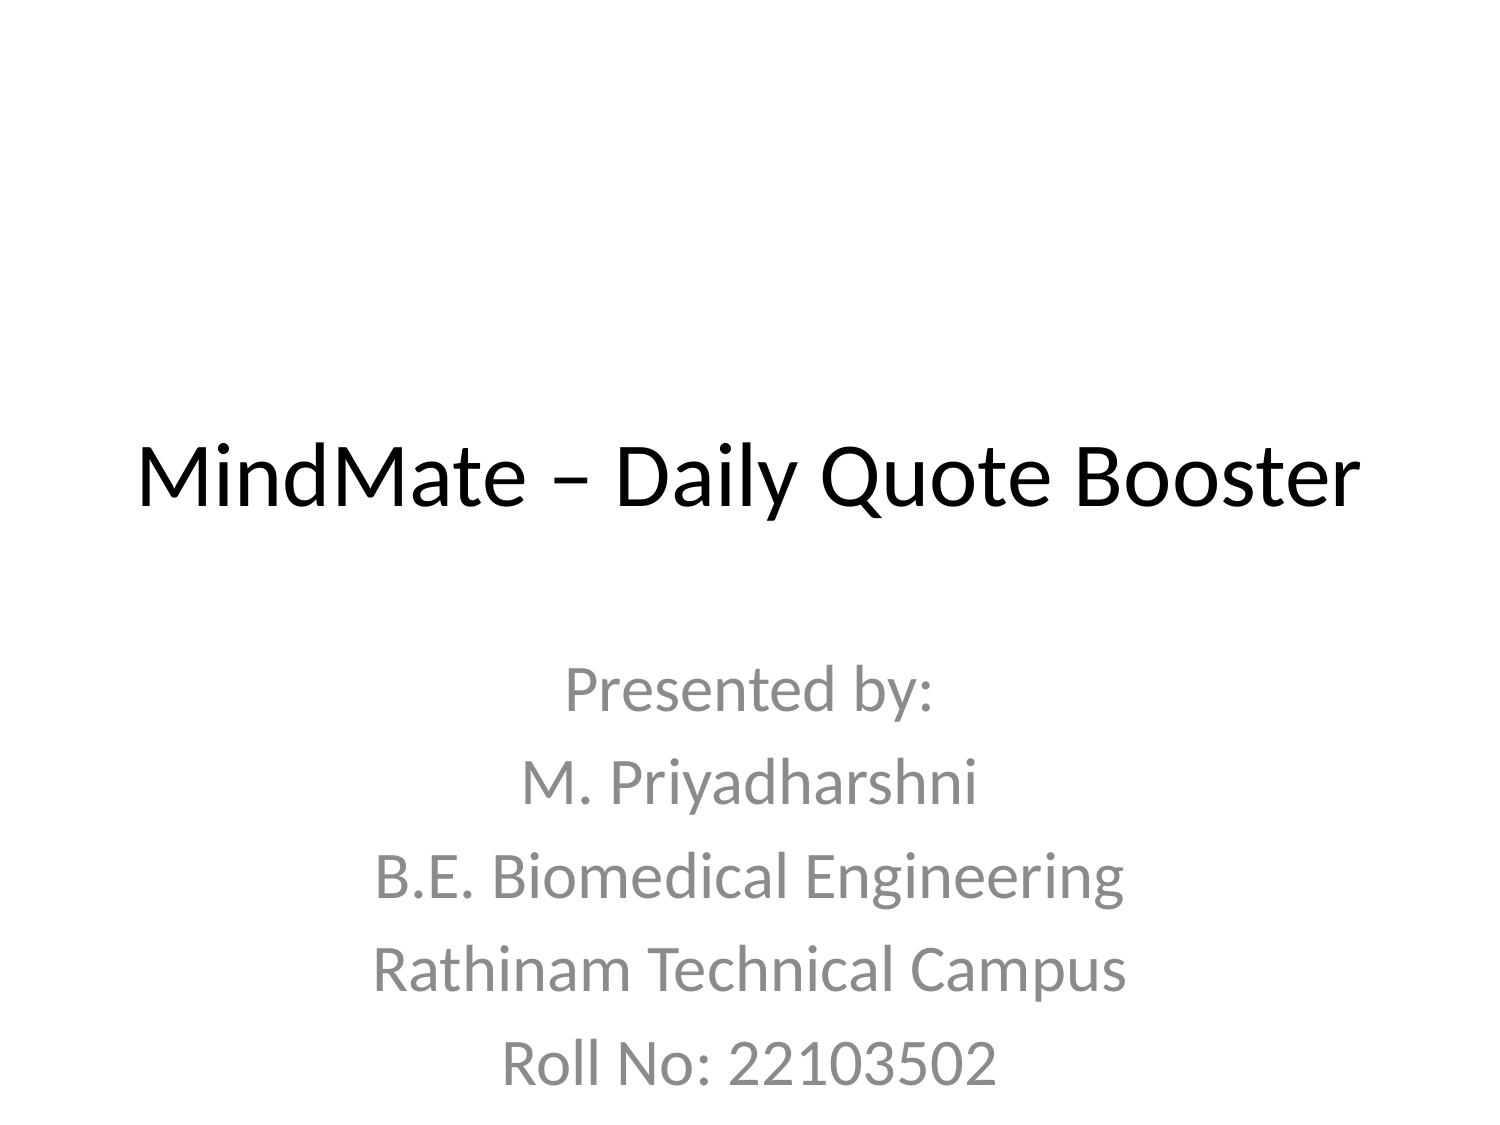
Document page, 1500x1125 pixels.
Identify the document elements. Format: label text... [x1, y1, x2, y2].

subtitle Presented by: M. Priyadharshni B.E. Biomedical Engineering Rathinam Technical Campus Roll No: 22103502 [225, 637, 1275, 925]
title MindMate – Daily Quote Booster [112, 349, 1388, 591]
